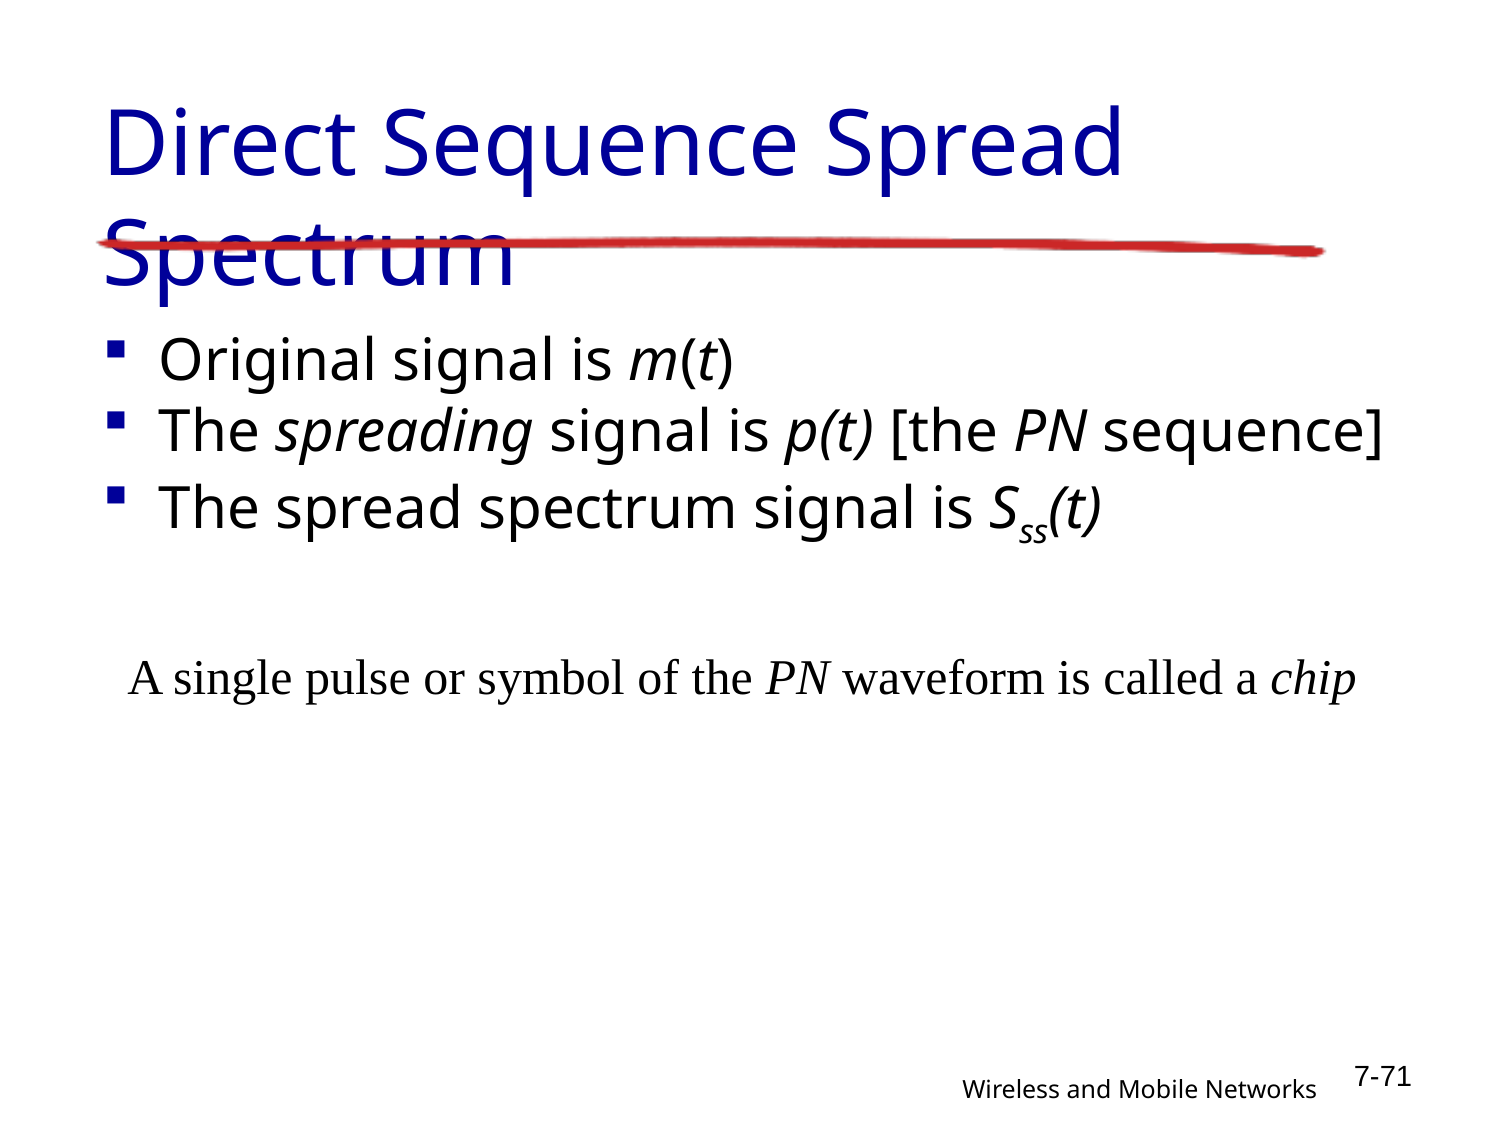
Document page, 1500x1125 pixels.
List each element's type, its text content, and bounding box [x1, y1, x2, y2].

slide_number 7-71 [1339, 1050, 1450, 1125]
picture [91, 233, 1340, 264]
text_box A single pulse or symbol of the PN waveform is called a chip [112, 637, 1400, 713]
title Direct Sequence Spread Spectrum [87, 99, 1413, 288]
footer Wireless and Mobile Networks [896, 1066, 1340, 1109]
list Original signal is m(t) The spreading signal is p(t) [the PN sequence] The spread spectrum signal is Sss(t) [87, 324, 1438, 613]
